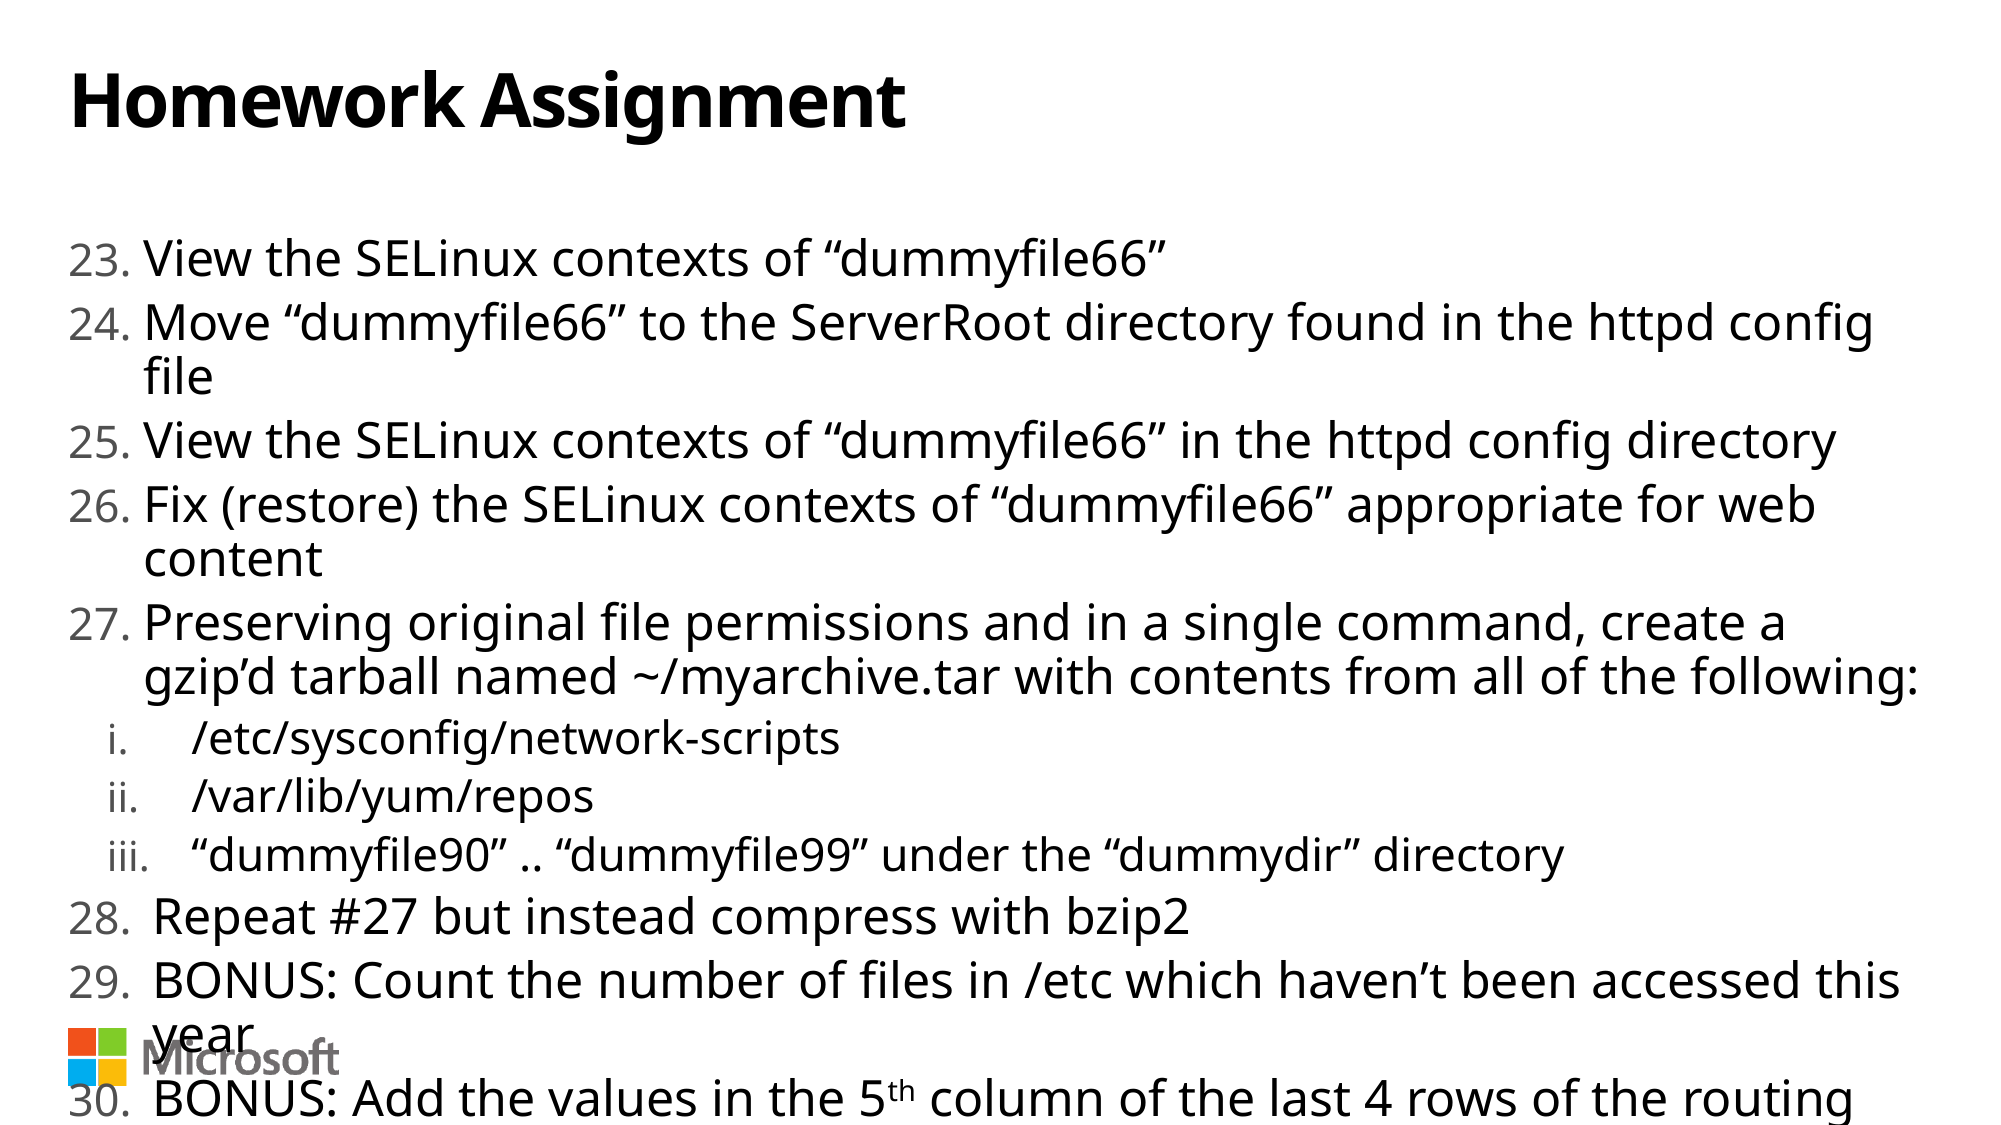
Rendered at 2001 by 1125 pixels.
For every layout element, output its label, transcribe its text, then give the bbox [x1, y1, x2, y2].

list View the SELinux contexts of “dummyfile66” Move “dummyfile66” to the ServerRoot directory found in the httpd config file View the SELinux contexts of “dummyfile66” in the httpd config directory Fix (restore) the SELinux contexts of “dummyfile66” appropriate for web content Preserving original file permissions and in a single command, create a gzip’d tarball named ~/myarchive.tar with contents from all of the following: /etc/sysconfig/network-scripts /var/lib/yum/repos “dummyfile90” .. “dummyfile99” under the “dummydir” directory Repeat #27 but instead compress with bzip2 BONUS: Count the number of files in /etc which haven’t been accessed this year BONUS: Add the values in the 5th column of the last 4 rows of the routing table up [44, 218, 1956, 1075]
picture [97, 1075, 339, 1086]
title Homework Assignment [44, 47, 1957, 196]
